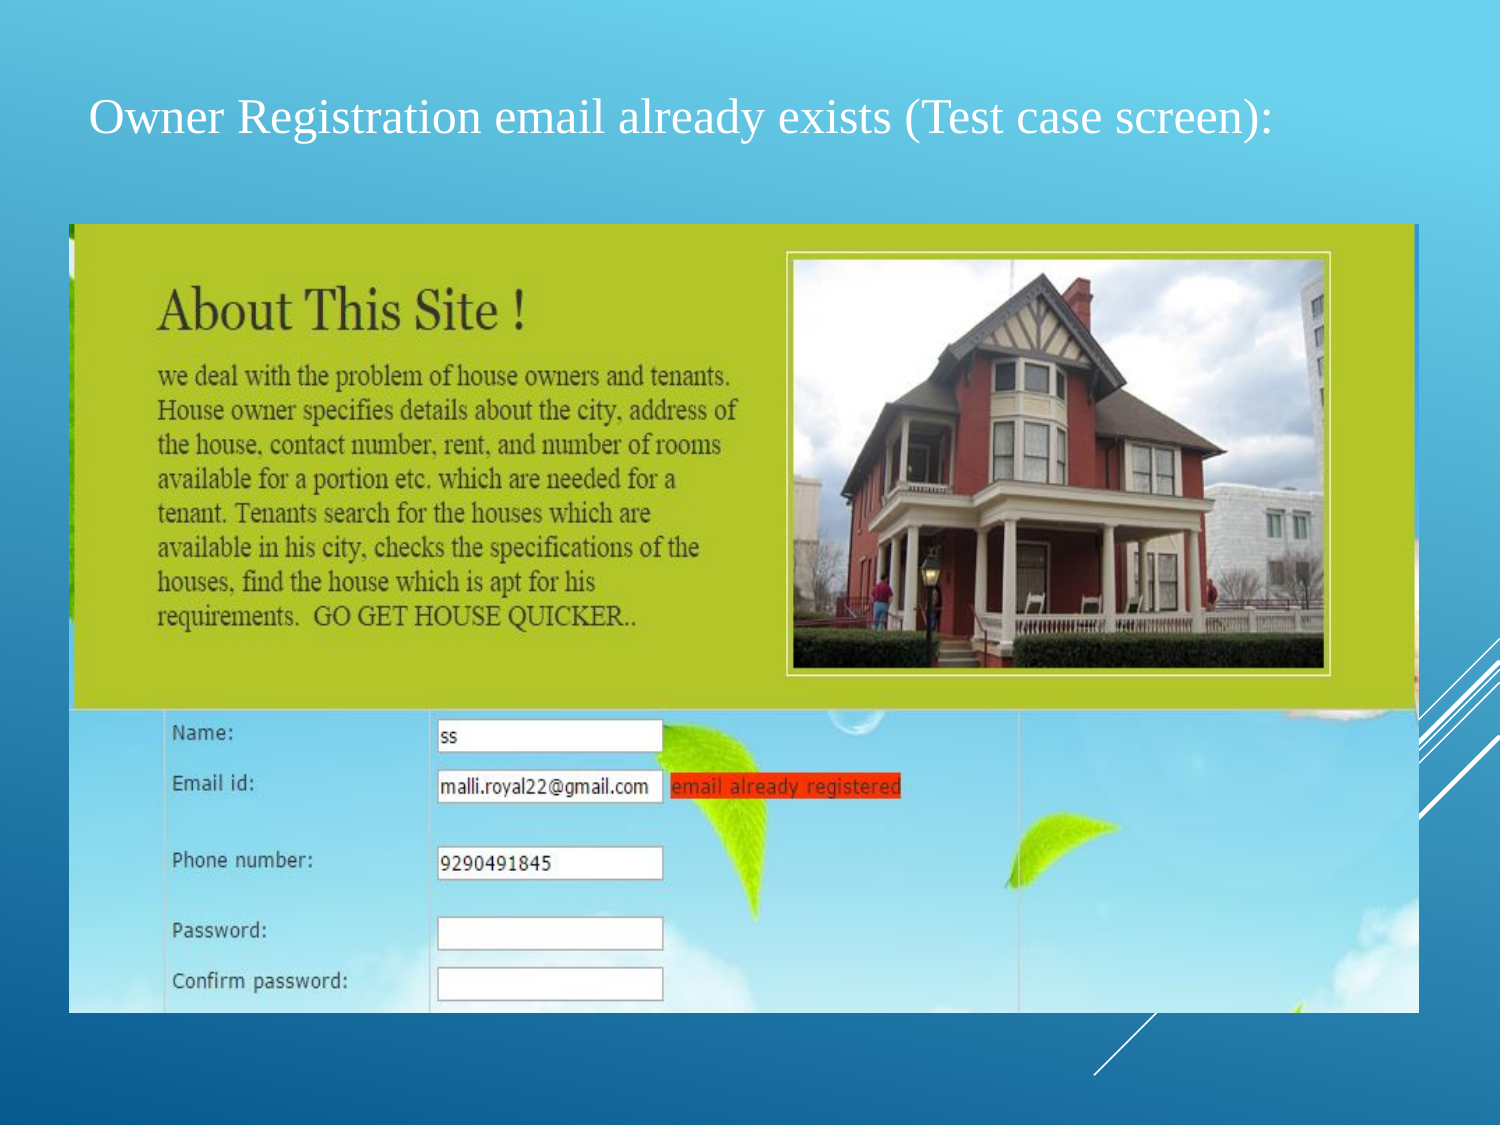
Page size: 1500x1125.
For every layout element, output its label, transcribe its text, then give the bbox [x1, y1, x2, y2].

text_box Owner Registration email already exists (Test case screen): [73, 76, 1290, 197]
picture [69, 224, 1419, 1013]
